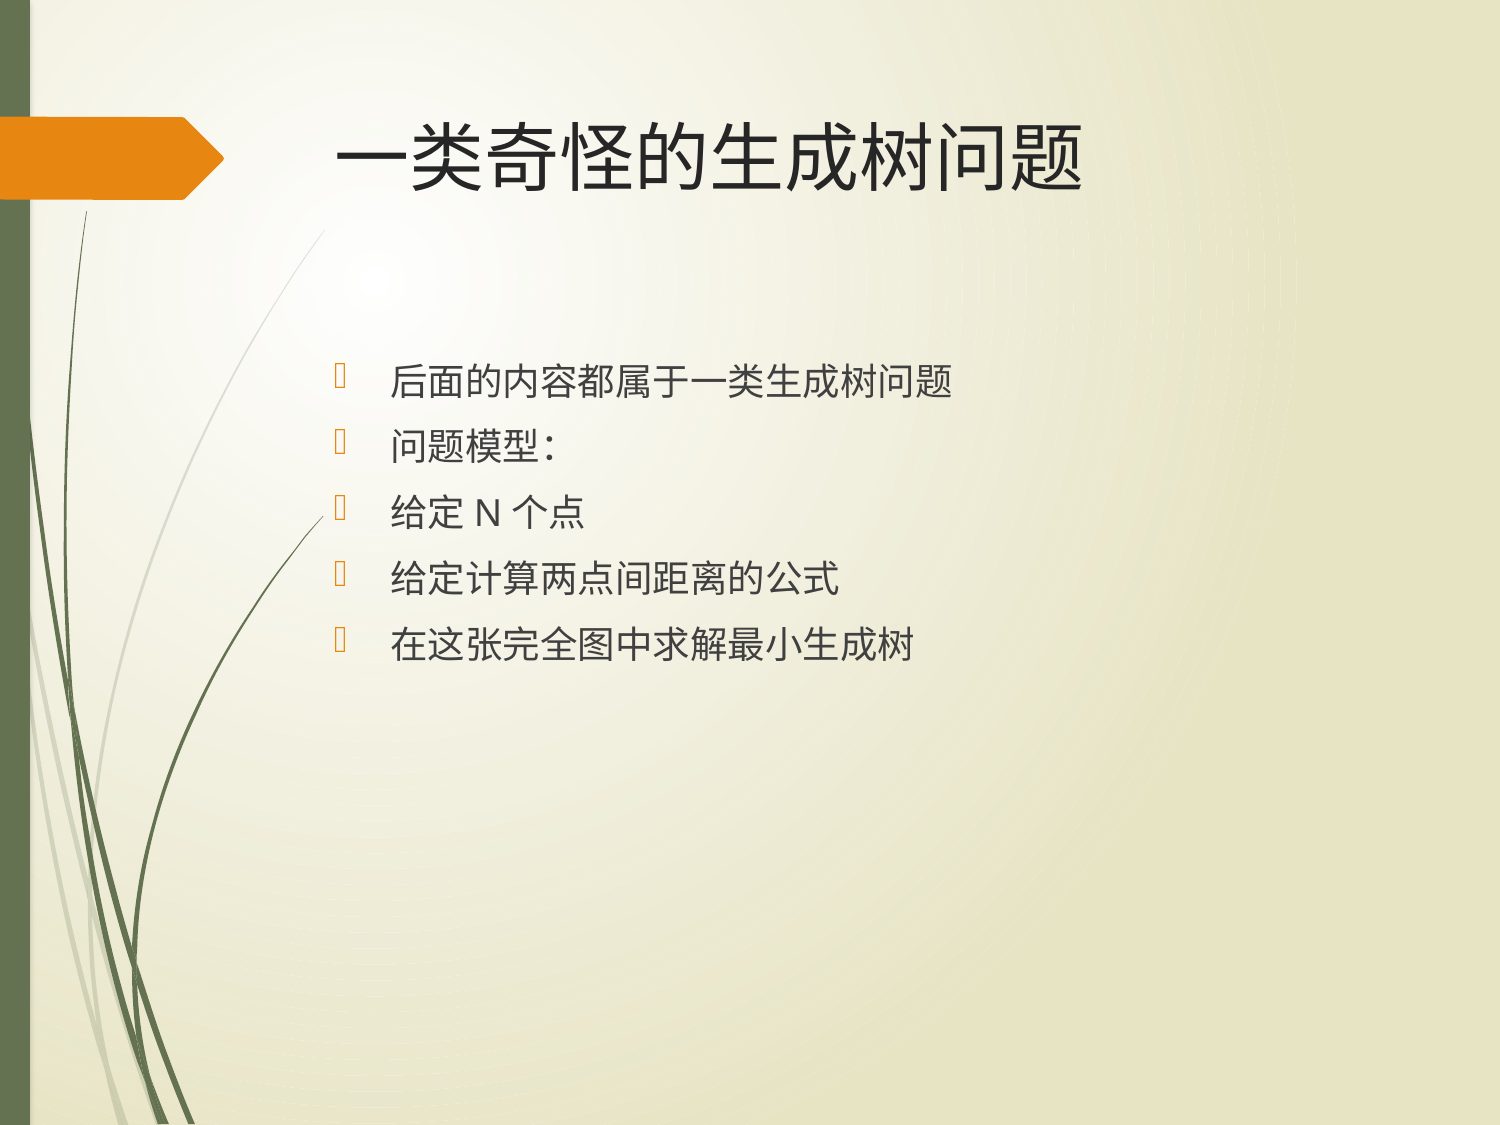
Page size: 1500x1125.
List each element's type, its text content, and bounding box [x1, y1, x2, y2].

title 一类奇怪的生成树问题 [319, 102, 1400, 313]
list 后面的内容都属于一类生成树问题 问题模型： 给定N个点 给定计算两点间距离的公式 在这张完全图中求解最小生成树 [318, 350, 1400, 970]
